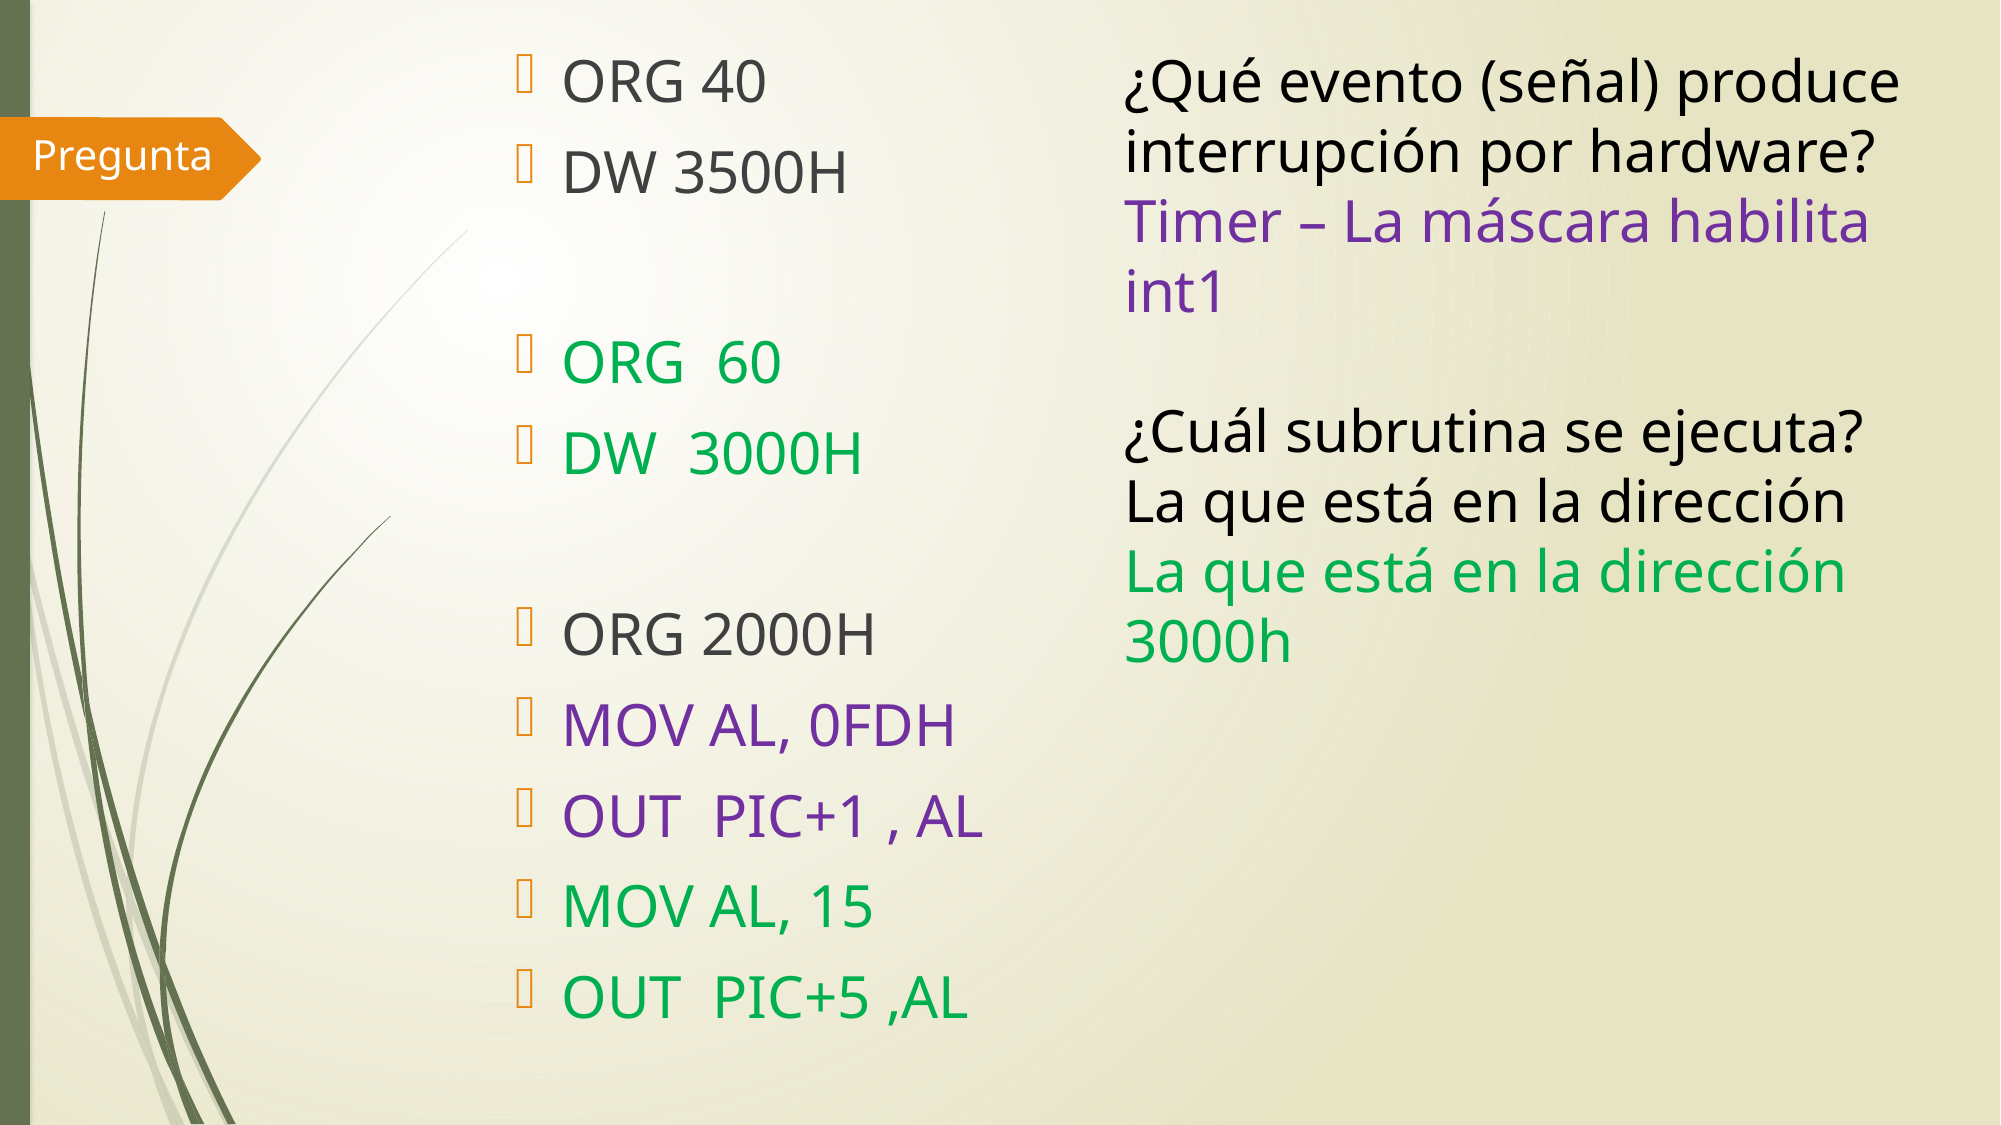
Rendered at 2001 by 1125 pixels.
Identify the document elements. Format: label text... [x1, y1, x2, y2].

text_box ¿Qué evento (señal) produce interrupción por hardware? Timer – La máscara habilita int1 ¿Cuál subrutina se ejecuta? La que está en la dirección La que está en la dirección 3000h [1109, 36, 1940, 682]
list ORG 40 DW 3500H ORG 60 DW 3000H ORG 2000H MOV AL, 0FDH OUT PIC+1 , AL MOV AL, 15 OUT PIC+5 ,AL [424, 36, 1127, 1125]
text_box Pregunta [17, 121, 244, 187]
